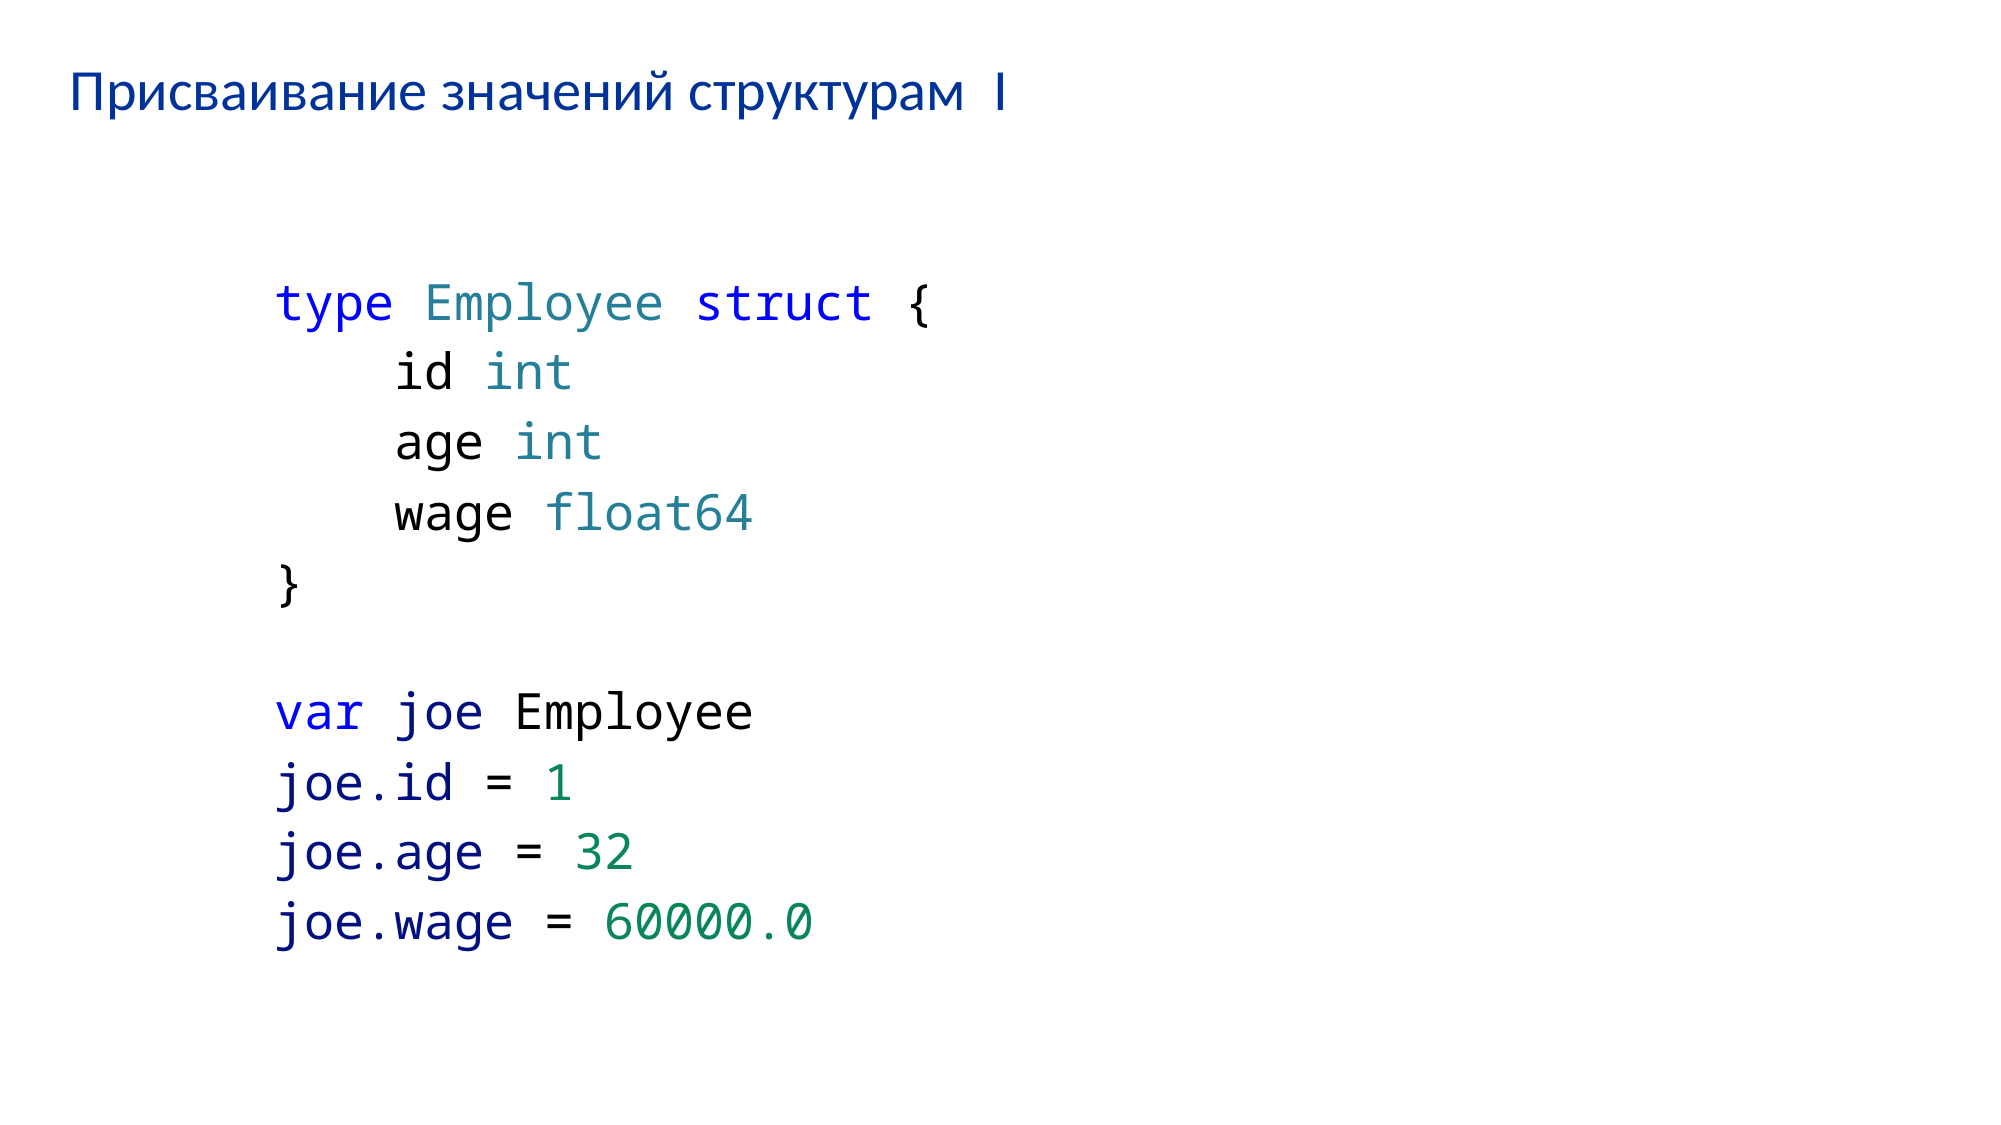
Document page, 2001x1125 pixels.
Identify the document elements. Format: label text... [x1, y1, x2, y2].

title Присваивание значений структурам I [55, 45, 1945, 185]
list type Employee struct { id int age int wage float64 } var joe Employee joe.id = 1 joe.age = 32 joe.wage = 60000.0 [259, 262, 1565, 1005]
